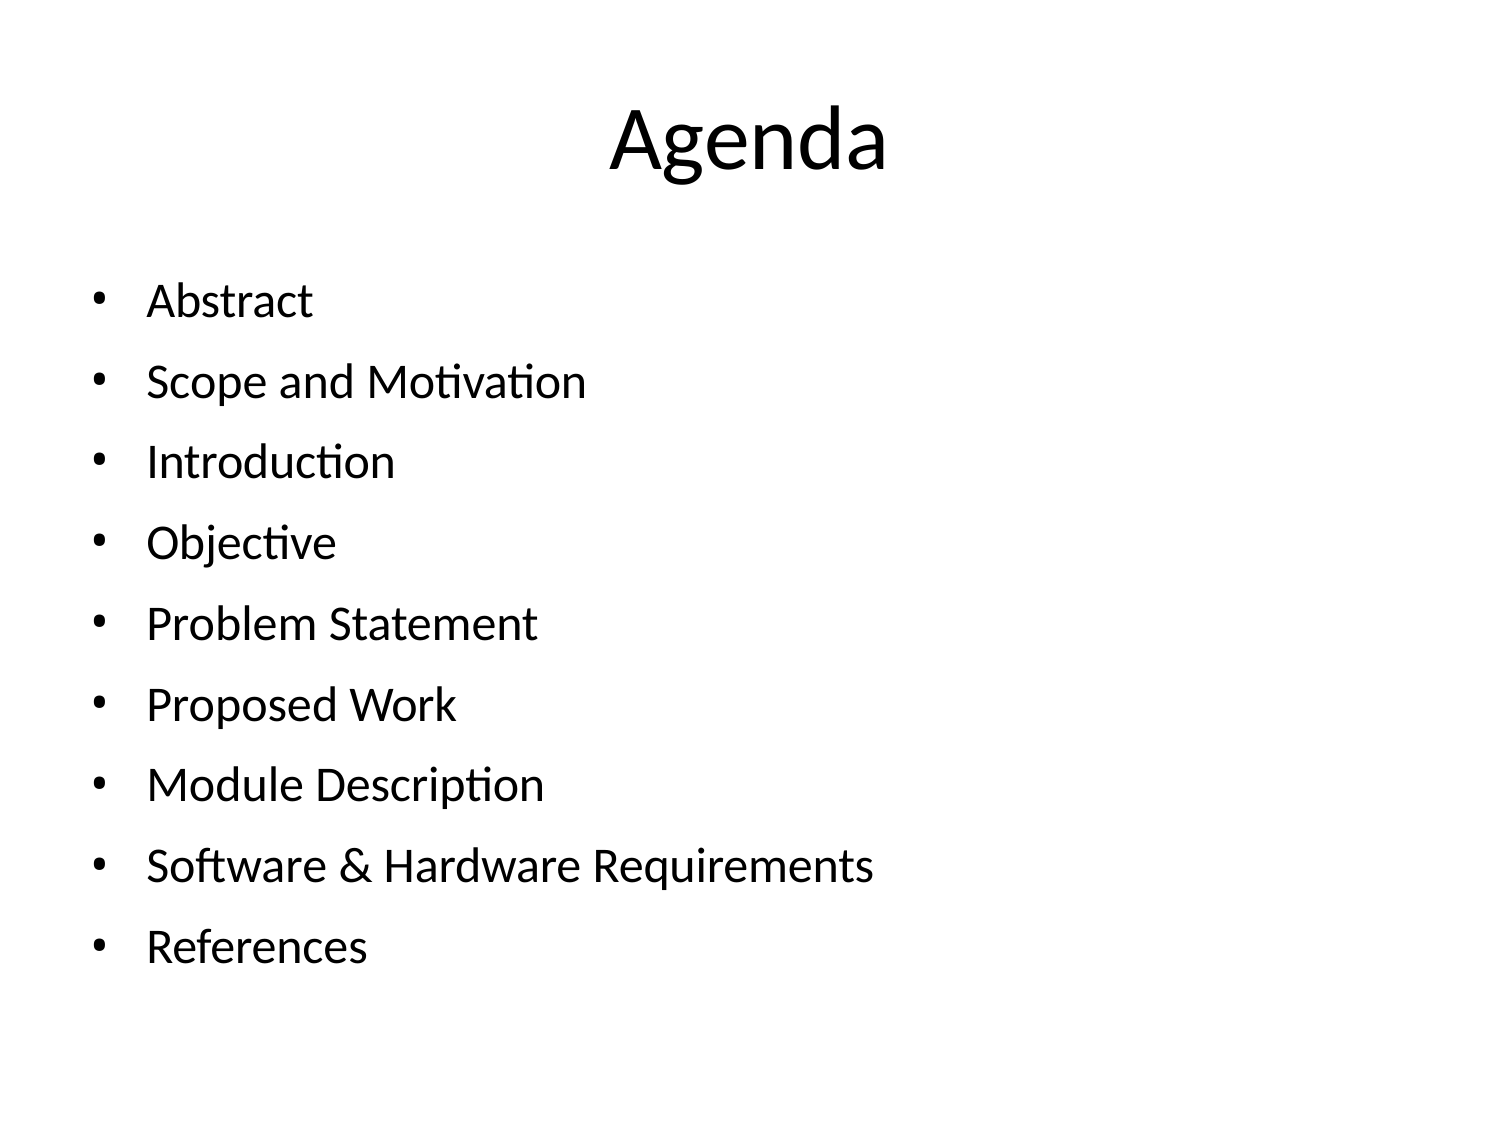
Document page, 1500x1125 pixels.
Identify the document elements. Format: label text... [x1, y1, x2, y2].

title Agenda [137, 46, 1363, 266]
text_box Abstract Scope and Motivation Introduction Objective Problem Statement Proposed Work Module Description Software & Hardware Requirements References [87, 244, 882, 974]
